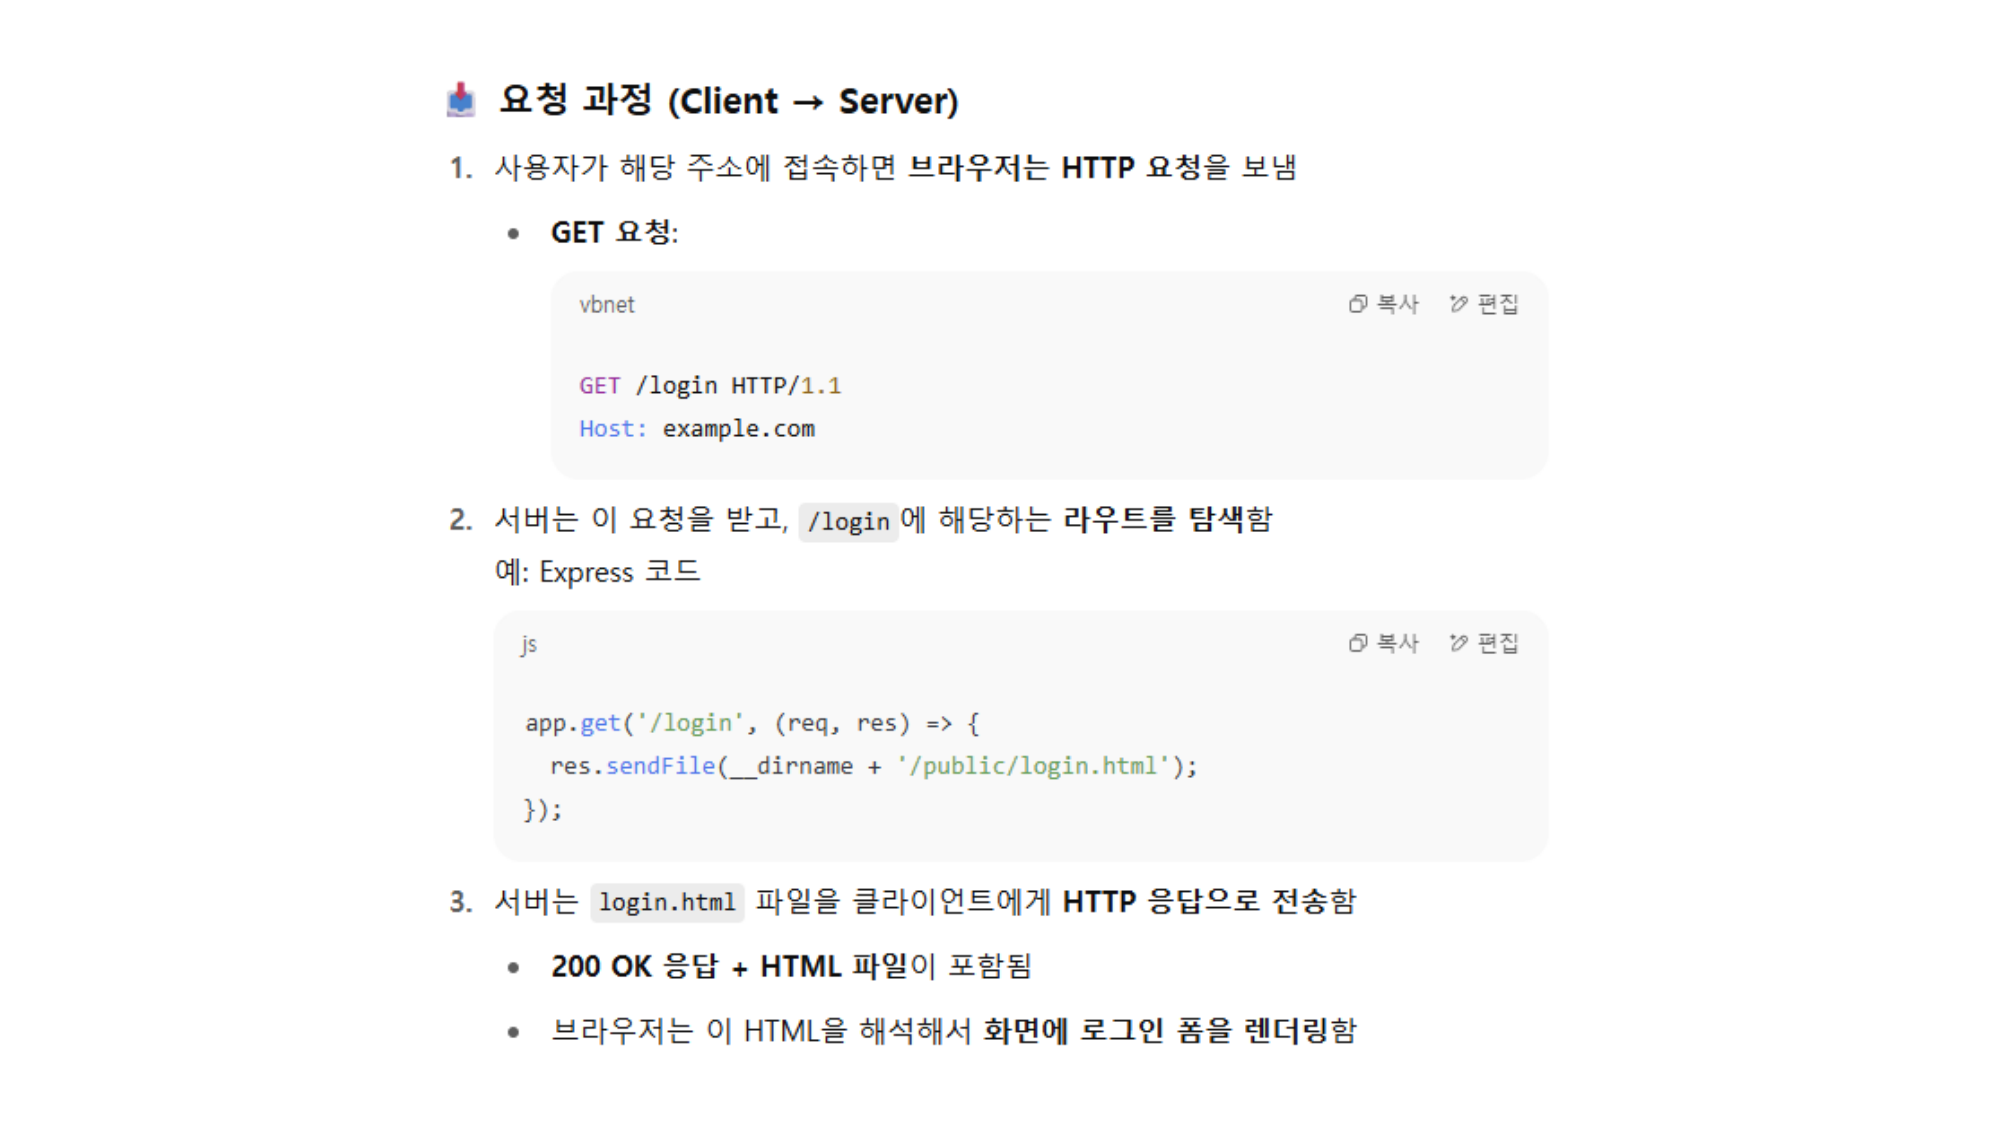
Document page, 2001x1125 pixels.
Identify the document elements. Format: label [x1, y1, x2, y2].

picture [432, 59, 1568, 1066]
